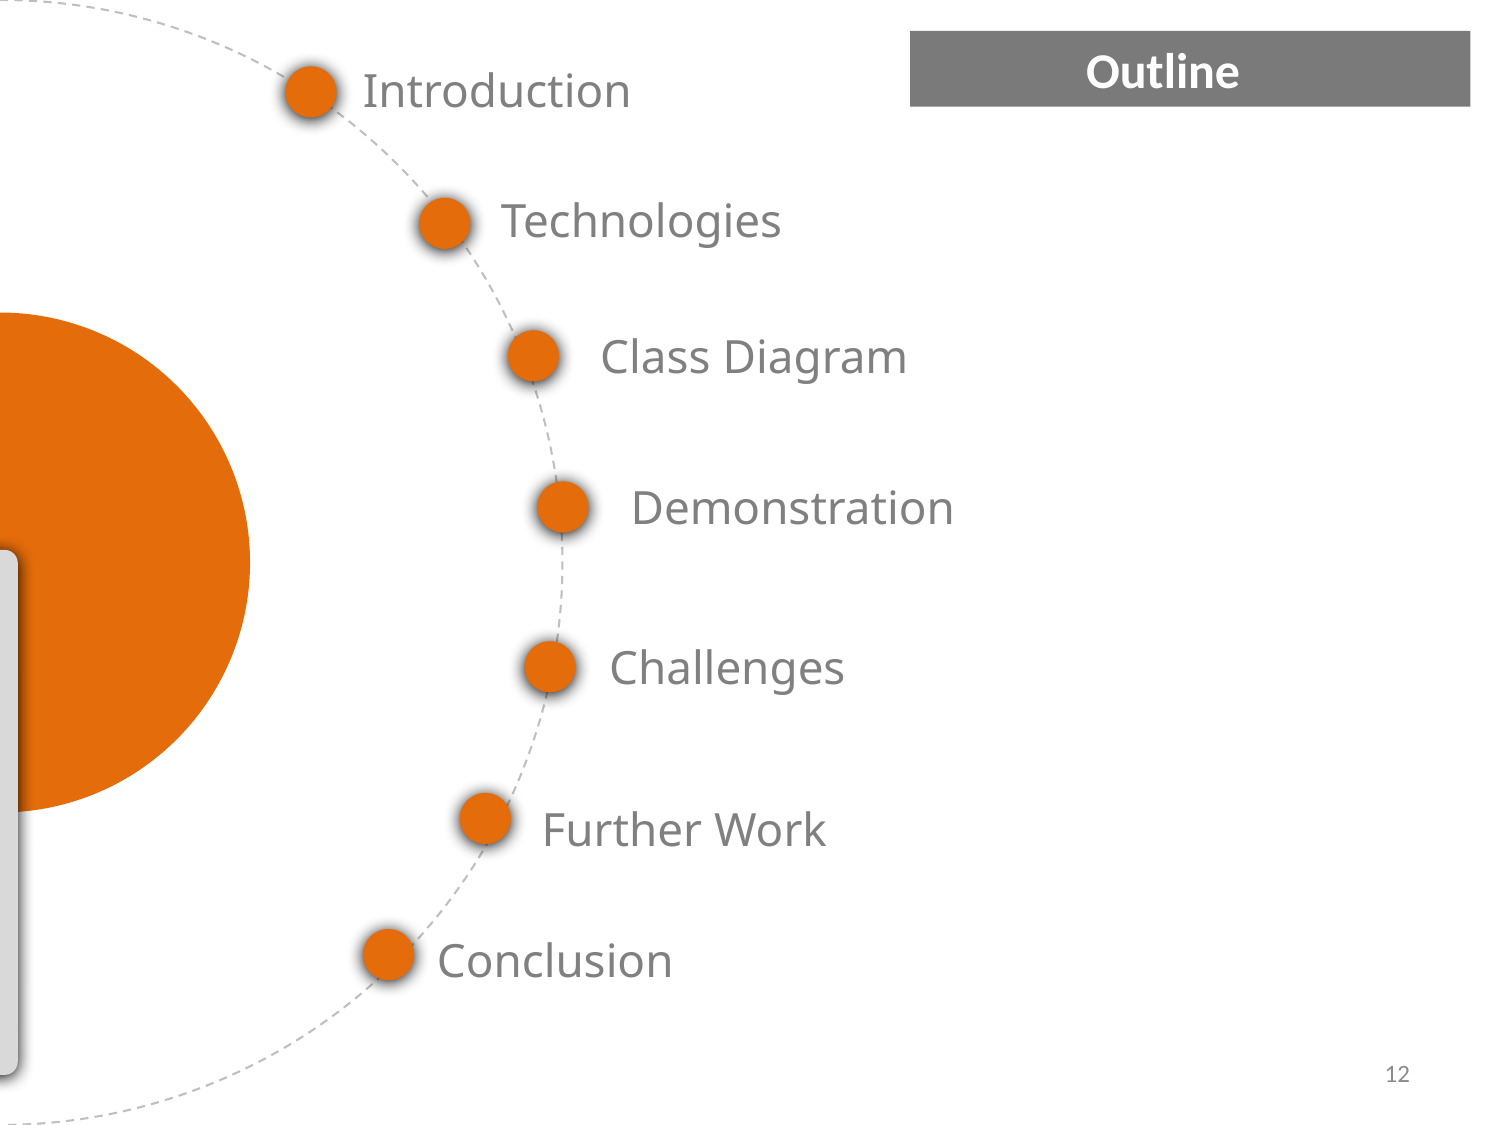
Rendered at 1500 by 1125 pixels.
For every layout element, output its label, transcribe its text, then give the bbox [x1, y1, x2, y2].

text_box [505, 328, 561, 384]
slide_number 12 [1074, 1042, 1425, 1103]
text_box [283, 64, 339, 120]
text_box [0, 543, 512, 582]
text_box Technologies [486, 184, 1150, 255]
text_box Outline [910, 30, 1471, 107]
text_box [522, 639, 578, 695]
text_box Conclusion [422, 924, 1398, 995]
text_box Introduction [348, 54, 979, 125]
text_box Further Work [527, 792, 1500, 863]
text_box [32, 591, 251, 813]
text_box [0, 0, 564, 1125]
text_box [417, 195, 473, 252]
text_box [535, 479, 591, 535]
text_box [0, 310, 252, 542]
text_box Demonstration [615, 471, 1500, 542]
text_box Class Diagram [585, 320, 1216, 391]
text_box [360, 926, 417, 983]
text_box Challenges [594, 631, 1500, 702]
text_box [457, 790, 513, 847]
